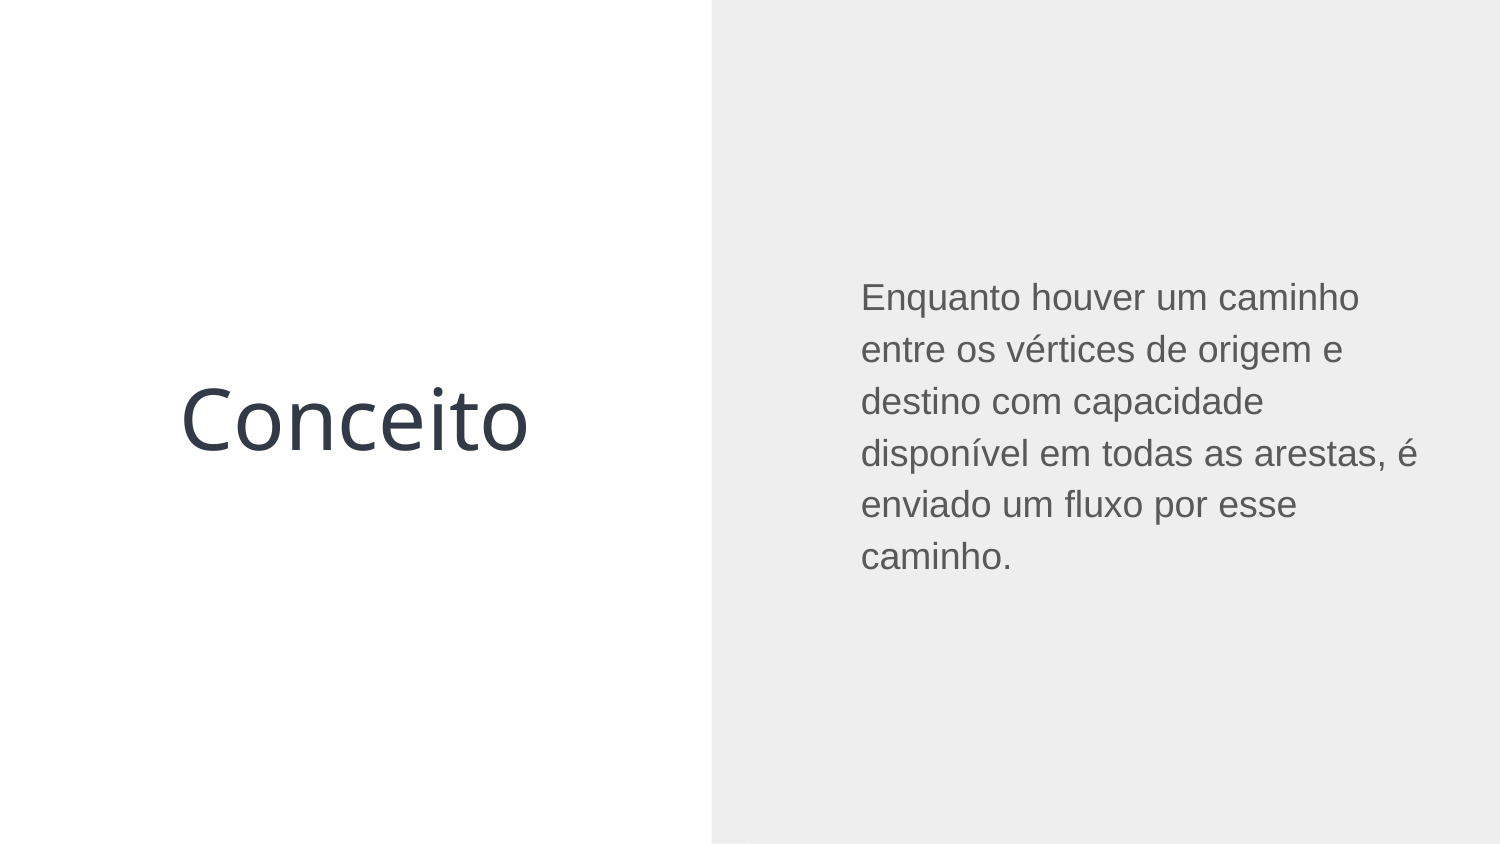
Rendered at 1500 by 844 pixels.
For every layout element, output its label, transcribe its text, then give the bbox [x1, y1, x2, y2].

list Enquanto houver um caminho entre os vértices de origem e destino com capacidade disponível em todas as arestas, é enviado um fluxo por esse caminho. [845, 118, 1440, 725]
title Conceito [0, 361, 712, 483]
text_box [711, 0, 1500, 844]
